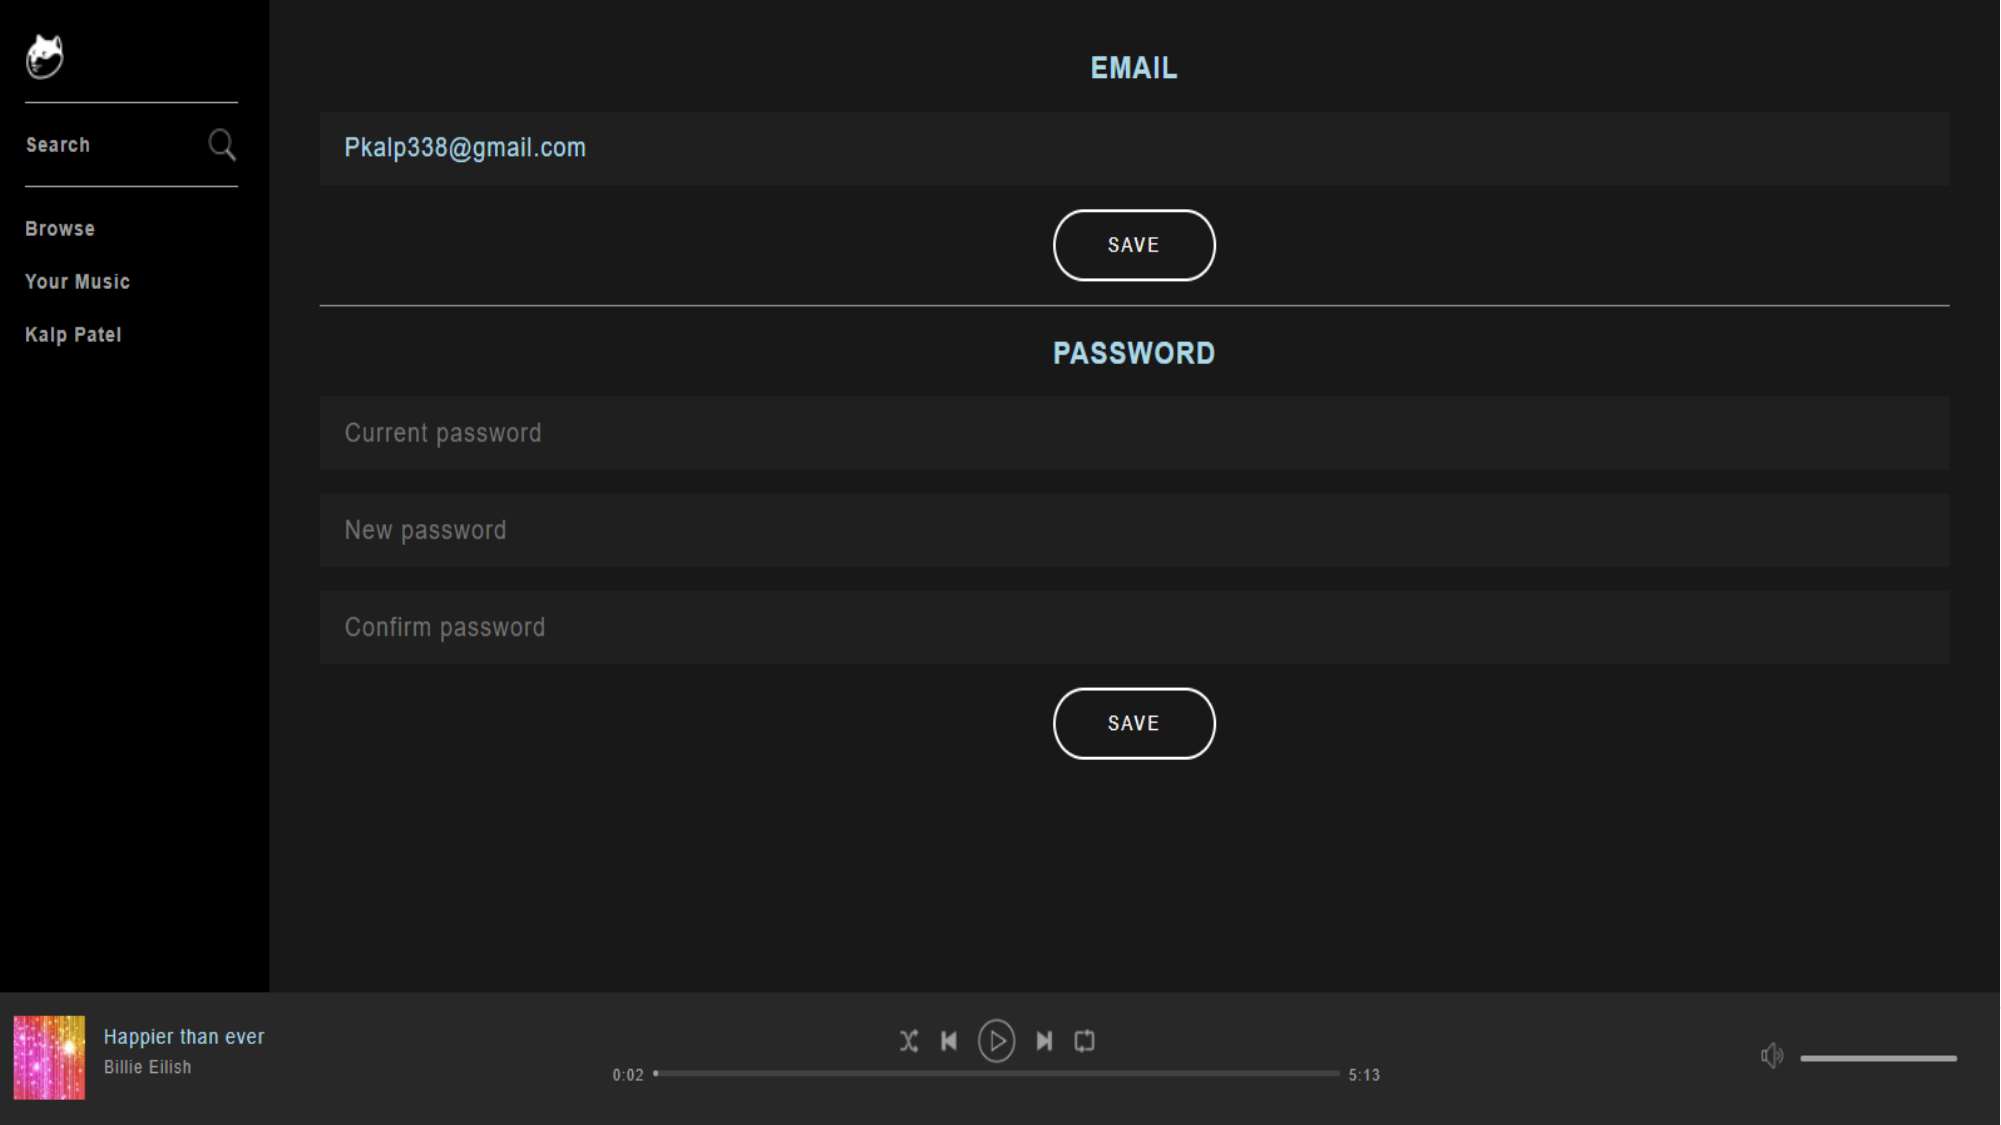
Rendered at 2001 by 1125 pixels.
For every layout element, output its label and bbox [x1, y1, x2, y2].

list [0, 0, 2000, 1125]
